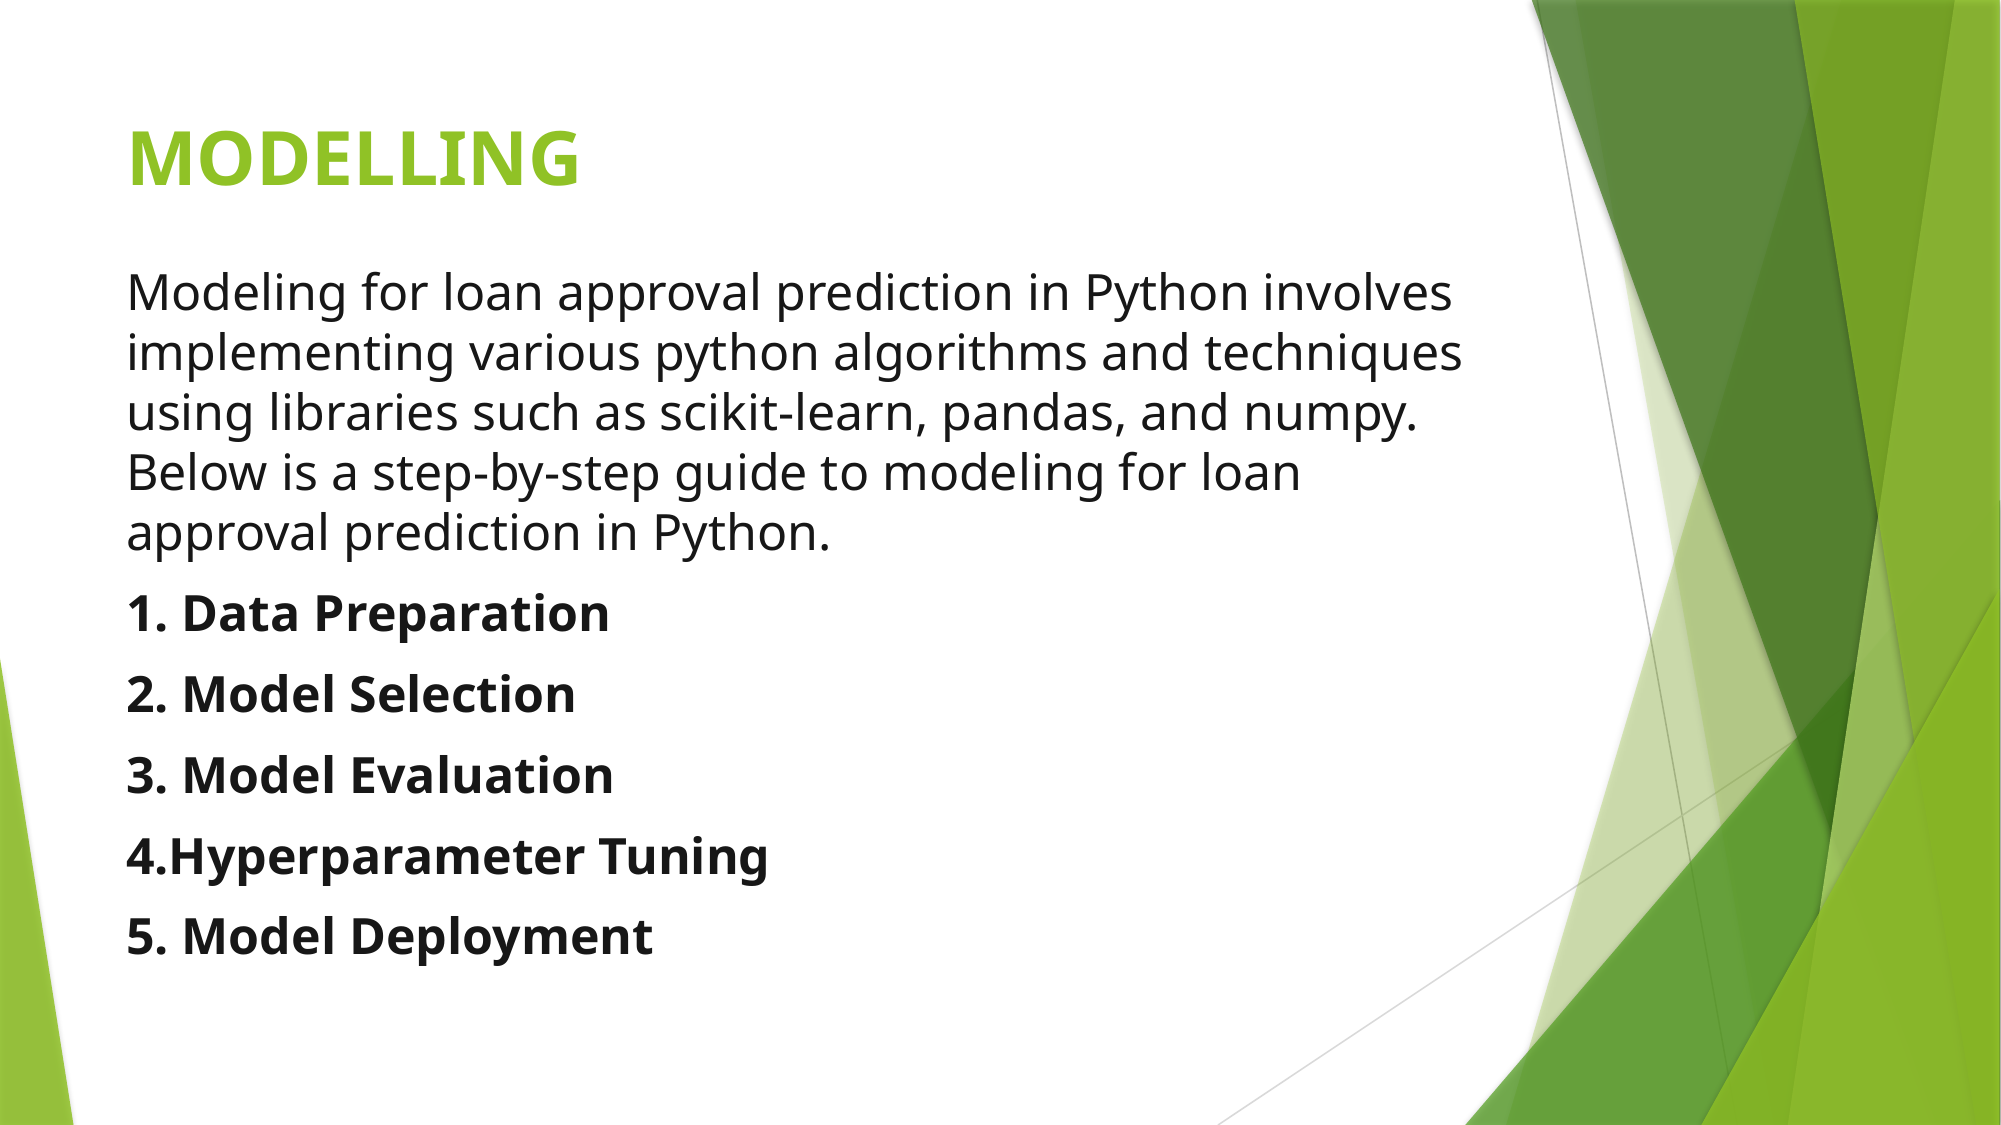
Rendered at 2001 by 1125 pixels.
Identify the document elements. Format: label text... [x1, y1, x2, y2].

list Modeling for loan approval prediction in Python involves implementing various python algorithms and techniques using libraries such as scikit-learn, pandas, and numpy. Below is a step-by-step guide to modeling for loan approval prediction in Python. 1. Data Preparation 2. Model Selection 3. Model Evaluation 4.Hyperparameter Tuning 5. Model Deployment [111, 253, 1522, 992]
title MODELLING [111, 102, 1522, 253]
